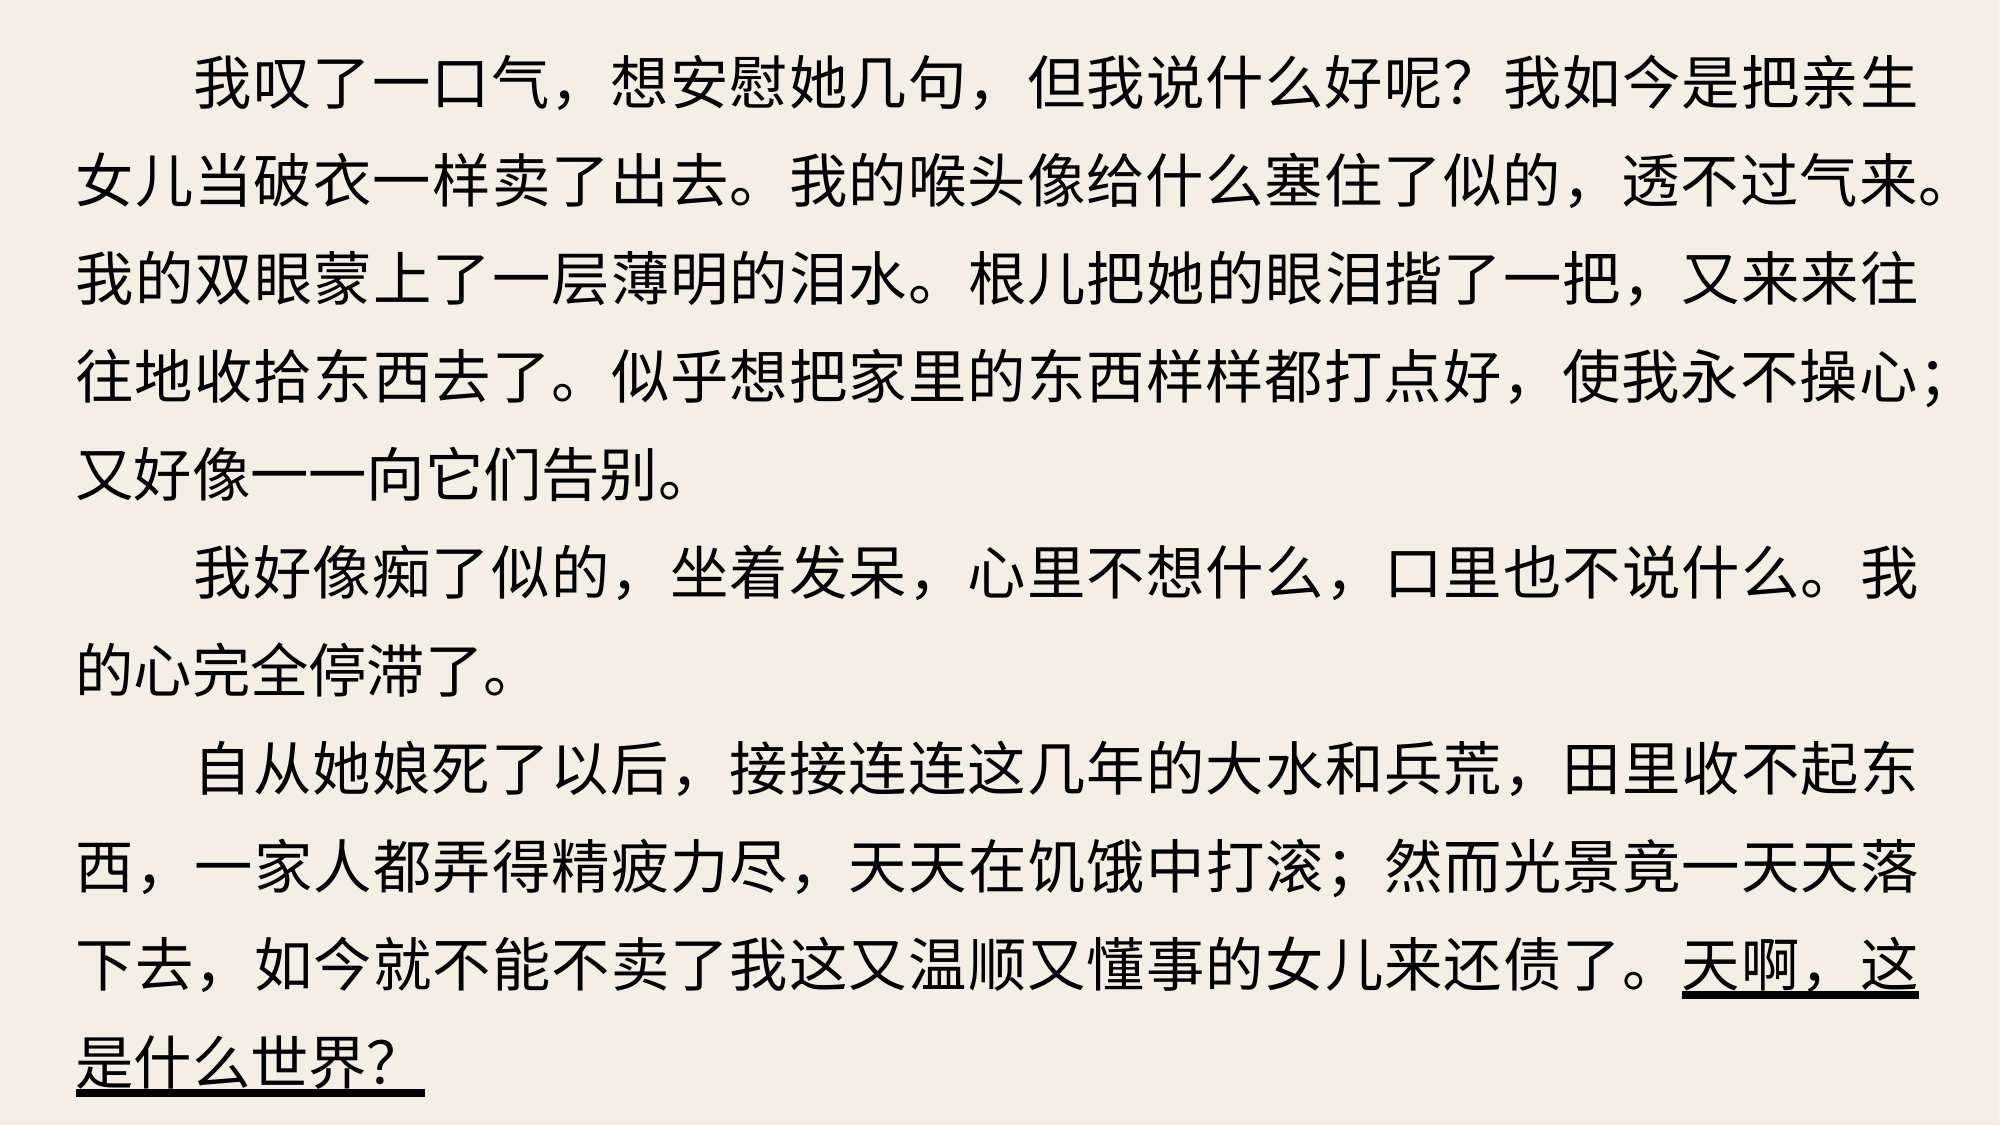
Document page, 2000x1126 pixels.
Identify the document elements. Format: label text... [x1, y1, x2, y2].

text_box 我叹了一口气，想安慰她几句，但我说什么好呢？我如今是把亲生女儿当破衣一样卖了出去。我的喉头像给什么塞住了似的，透不过气来。我的双眼蒙上了一层薄明的泪水。根儿把她的眼泪揩了一把，又来来往往地收拾东西去了。似乎想把家里的东西样样都打点好，使我永不操心；又好像一一向它们告别。 我好像痴了似的，坐着发呆，心里不想什么，口里也不说什么。我的心完全停滞了。 自从她娘死了以后，接接连连这几年的大水和兵荒，田里收不起东西，一家人都弄得精疲力尽，天天在饥饿中打滚；然而光景竟一天天落下去，如今就不能不卖了我这又温顺又懂事的女儿来还债了。天啊，这是什么世界？ [55, 8, 1939, 1106]
